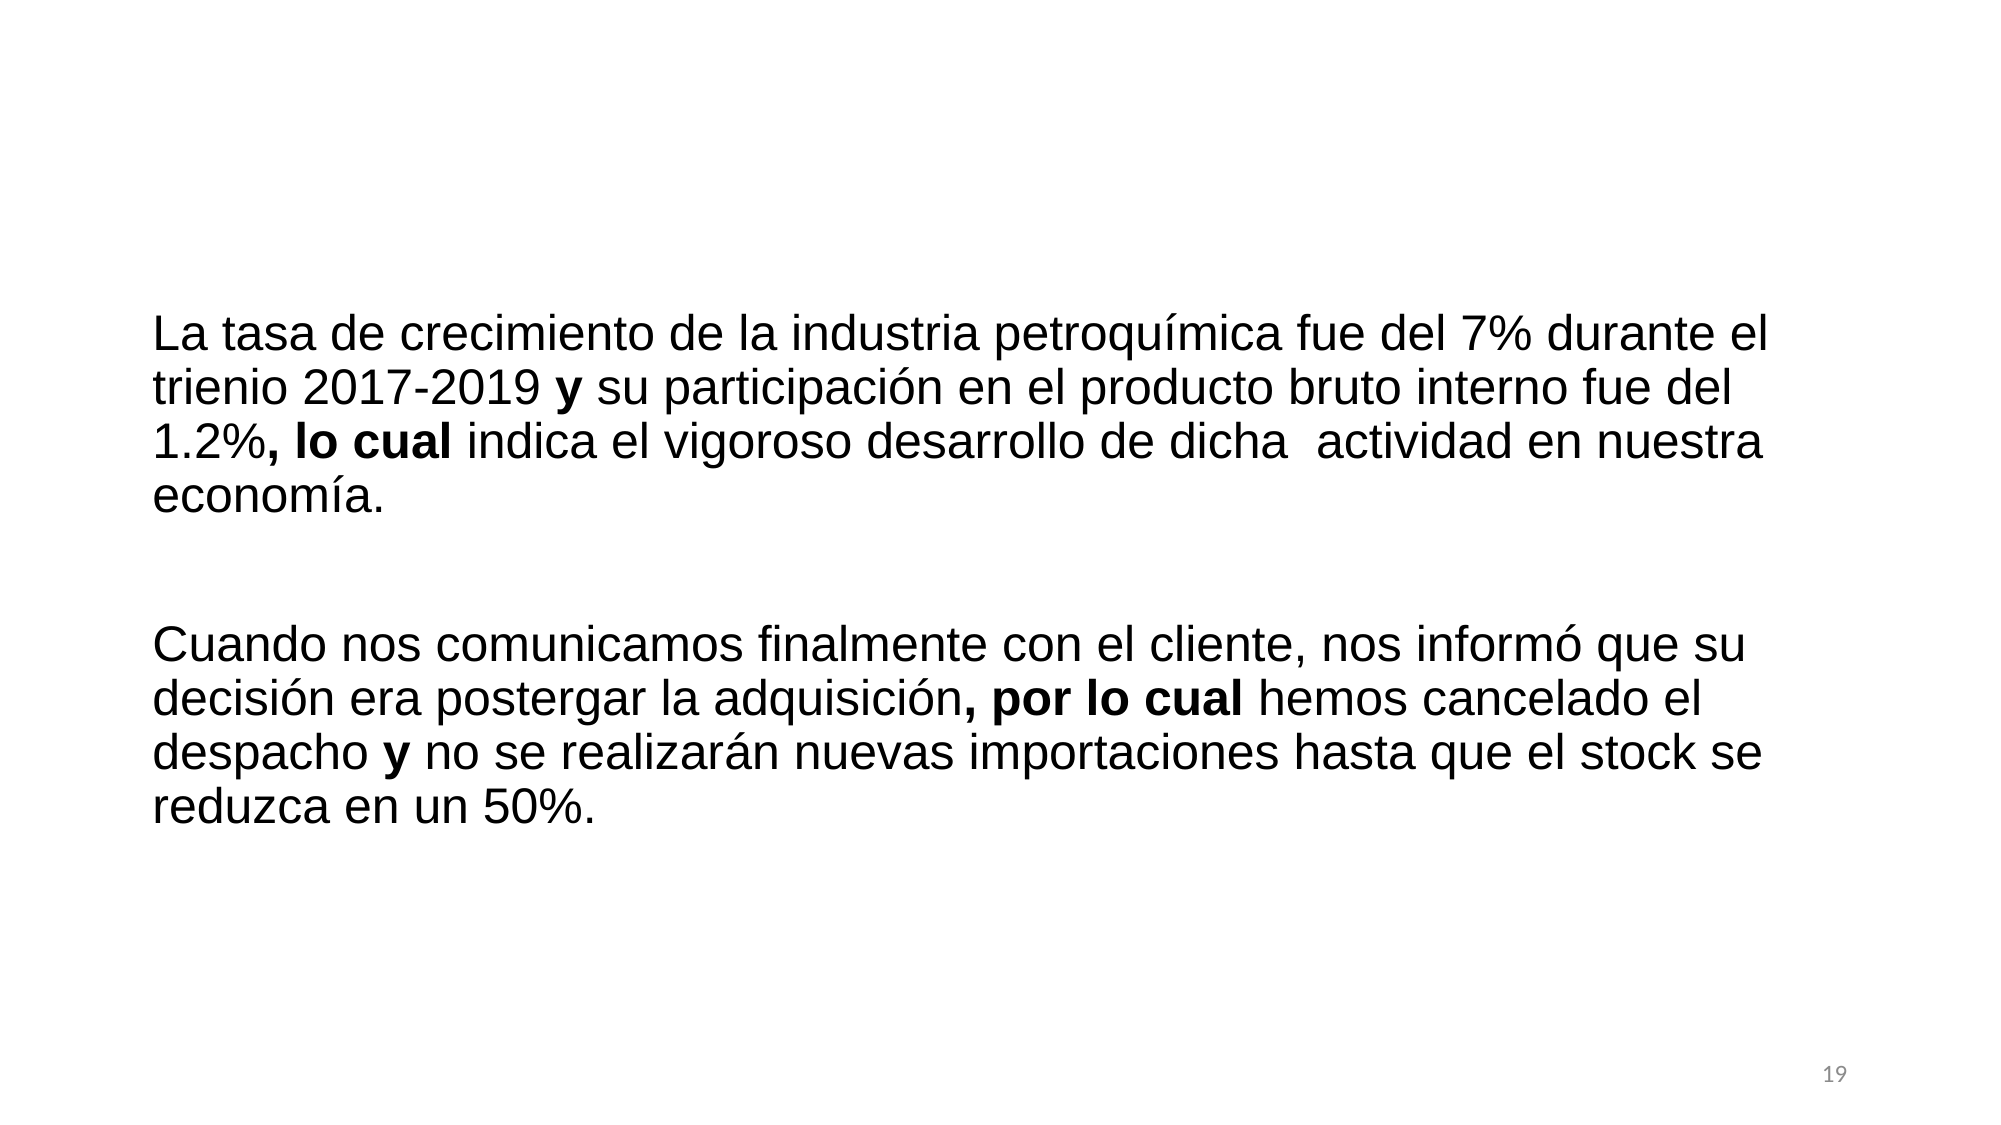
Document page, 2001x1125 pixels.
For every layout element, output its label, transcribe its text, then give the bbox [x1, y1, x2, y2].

list La tasa de crecimiento de la industria petroquímica fue del 7% durante el trienio 2017-2019 y su participación en el producto bruto interno fue del 1.2%, lo cual indica el vigoroso desarrollo de dicha actividad en nuestra economía. Cuando nos comunicamos finalmente con el cliente, nos informó que su decisión era postergar la adquisición, por lo cual hemos cancelado el despacho y no se realizarán nuevas importaciones hasta que el stock se reduzca en un 50%. [137, 299, 1863, 1014]
slide_number 19 [1412, 1042, 1863, 1103]
